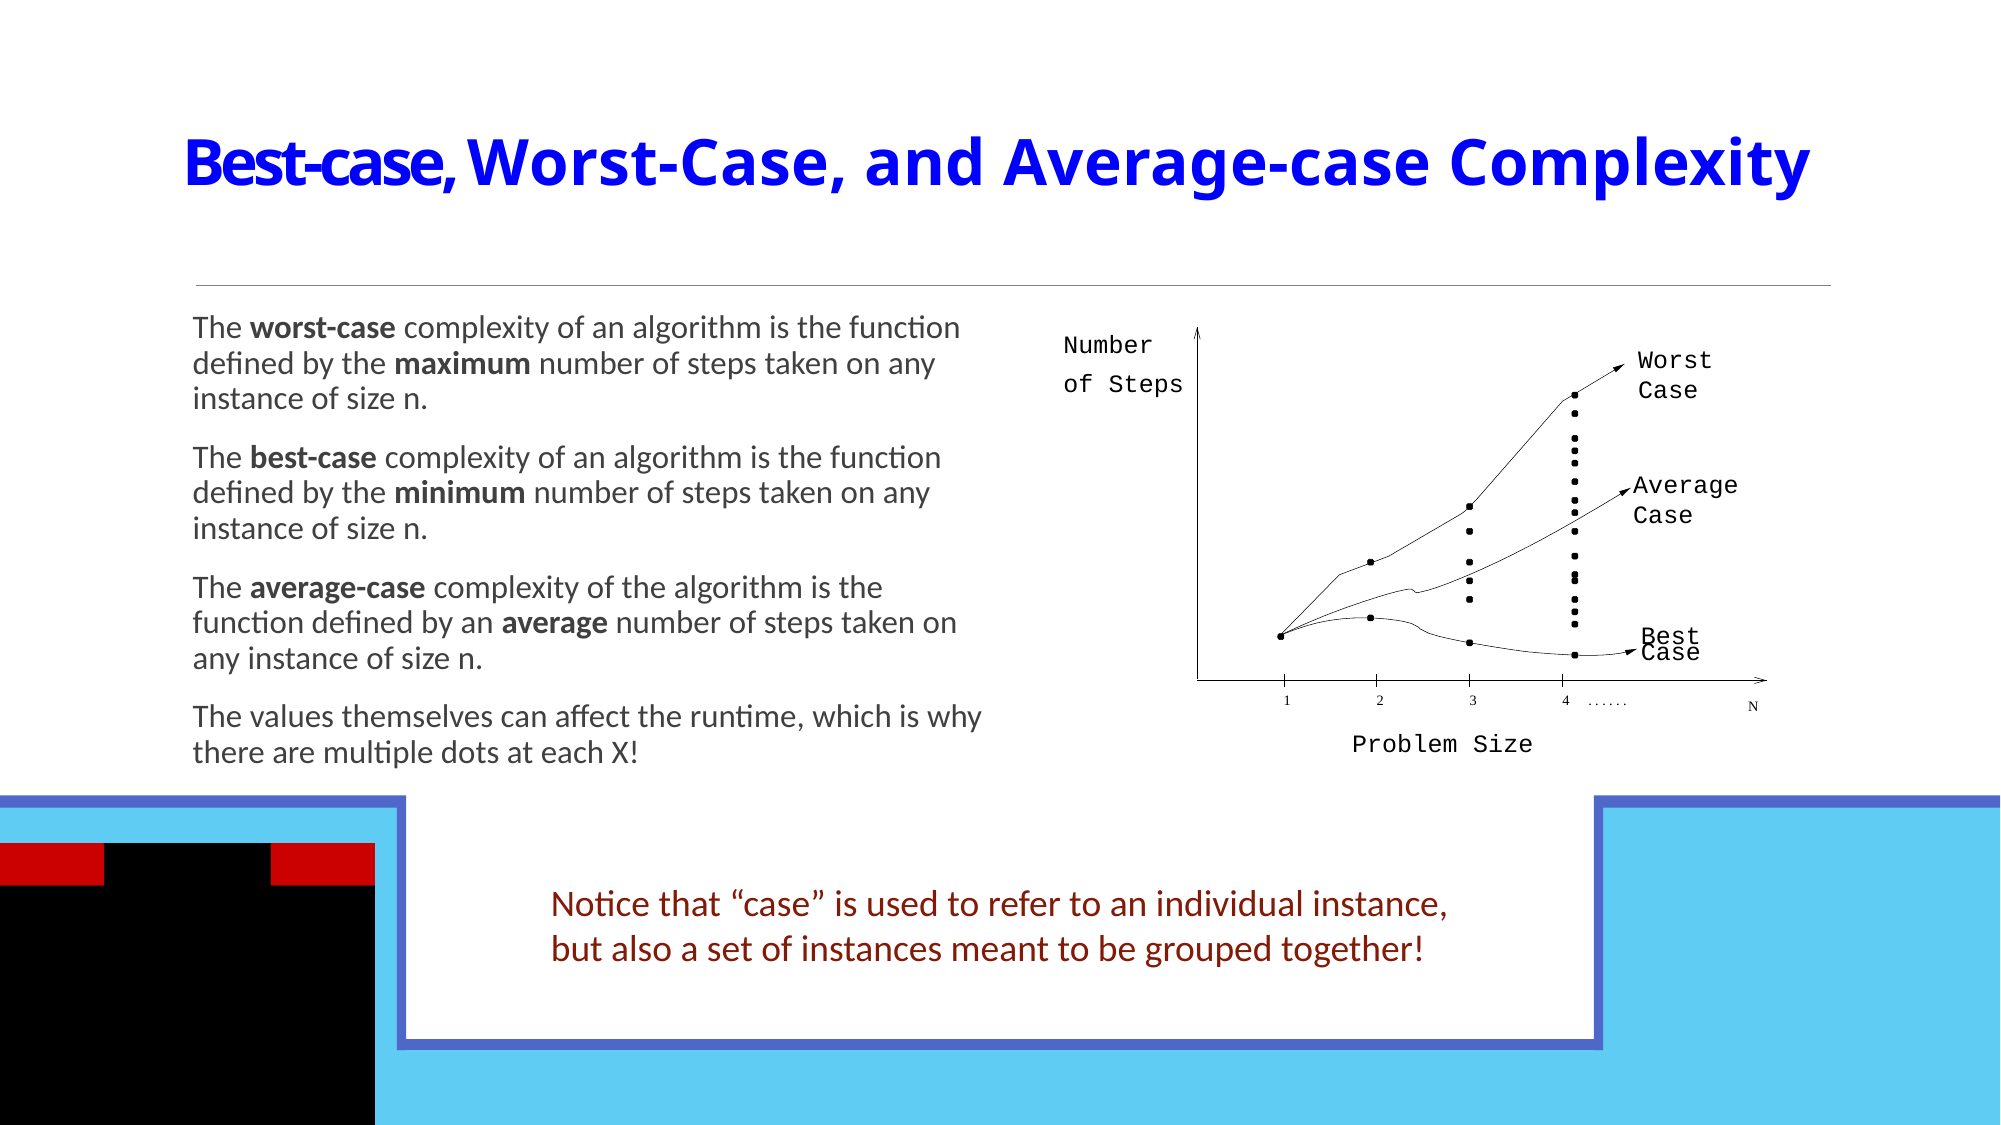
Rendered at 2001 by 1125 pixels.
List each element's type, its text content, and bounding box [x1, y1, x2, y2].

text_box [1619, 488, 1630, 496]
text_box [1571, 435, 1578, 442]
text_box [1367, 559, 1374, 566]
text_box [1473, 643, 1637, 656]
text_box [1367, 615, 1374, 621]
text_box [1571, 578, 1578, 584]
text_box [1571, 447, 1578, 454]
text_box [1625, 649, 1636, 656]
text_box [1466, 503, 1473, 510]
text_box Notice that “case” is used to refer to an individual instance, but also a set of instances meant to be grouped together! [535, 871, 1482, 977]
text_box [1571, 509, 1578, 516]
text_box [1466, 577, 1473, 584]
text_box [0, 843, 376, 1125]
text_box Problem Size [1349, 727, 1650, 751]
text_box [1389, 506, 1467, 557]
text_box Number of Steps [1060, 319, 1194, 369]
text_box [1466, 639, 1473, 646]
text_box [1571, 608, 1578, 615]
text_box [1571, 392, 1578, 399]
text_box 4 . . . . . . [1559, 690, 1632, 711]
text_box 1 [1281, 690, 1294, 711]
text_box [1613, 364, 1624, 372]
text_box [1571, 553, 1578, 560]
text_box [1571, 497, 1578, 504]
text_box 3 [1466, 690, 1480, 711]
list The worst-case complexity of an algorithm is the function defined by the maximum number of steps taken on any instance of size n. The best-case complexity of an algorithm is the function defined by the minimum number of steps taken on any instance of size n. The average-case complexity of the algorithm is the function defined by an average number of steps taken on any instance of size n. The values themselves can affect the runtime, which is why there are multiple dots at each X! [180, 302, 990, 781]
text_box [1466, 596, 1473, 603]
text_box [1571, 652, 1578, 659]
text_box Average Case [1630, 468, 1805, 490]
text_box Best Case [1638, 633, 1791, 671]
text_box [1466, 559, 1473, 566]
text_box [1283, 492, 1621, 634]
text_box [1571, 478, 1578, 485]
text_box [1284, 617, 1466, 644]
text_box [1571, 596, 1578, 603]
title Best-case, Worst-Case, and Average-case Complexity [180, 47, 1830, 285]
text_box [1466, 528, 1473, 535]
text_box [1571, 621, 1578, 628]
text_box [1277, 633, 1284, 640]
text_box [1194, 328, 1201, 340]
text_box Worst Case [1635, 343, 1796, 365]
text_box [1571, 460, 1578, 467]
text_box [1571, 528, 1578, 535]
text_box [1571, 571, 1578, 578]
text_box 2 [1374, 690, 1387, 711]
text_box [1754, 677, 1766, 684]
text_box [1571, 410, 1578, 417]
text_box N [1745, 696, 1762, 717]
